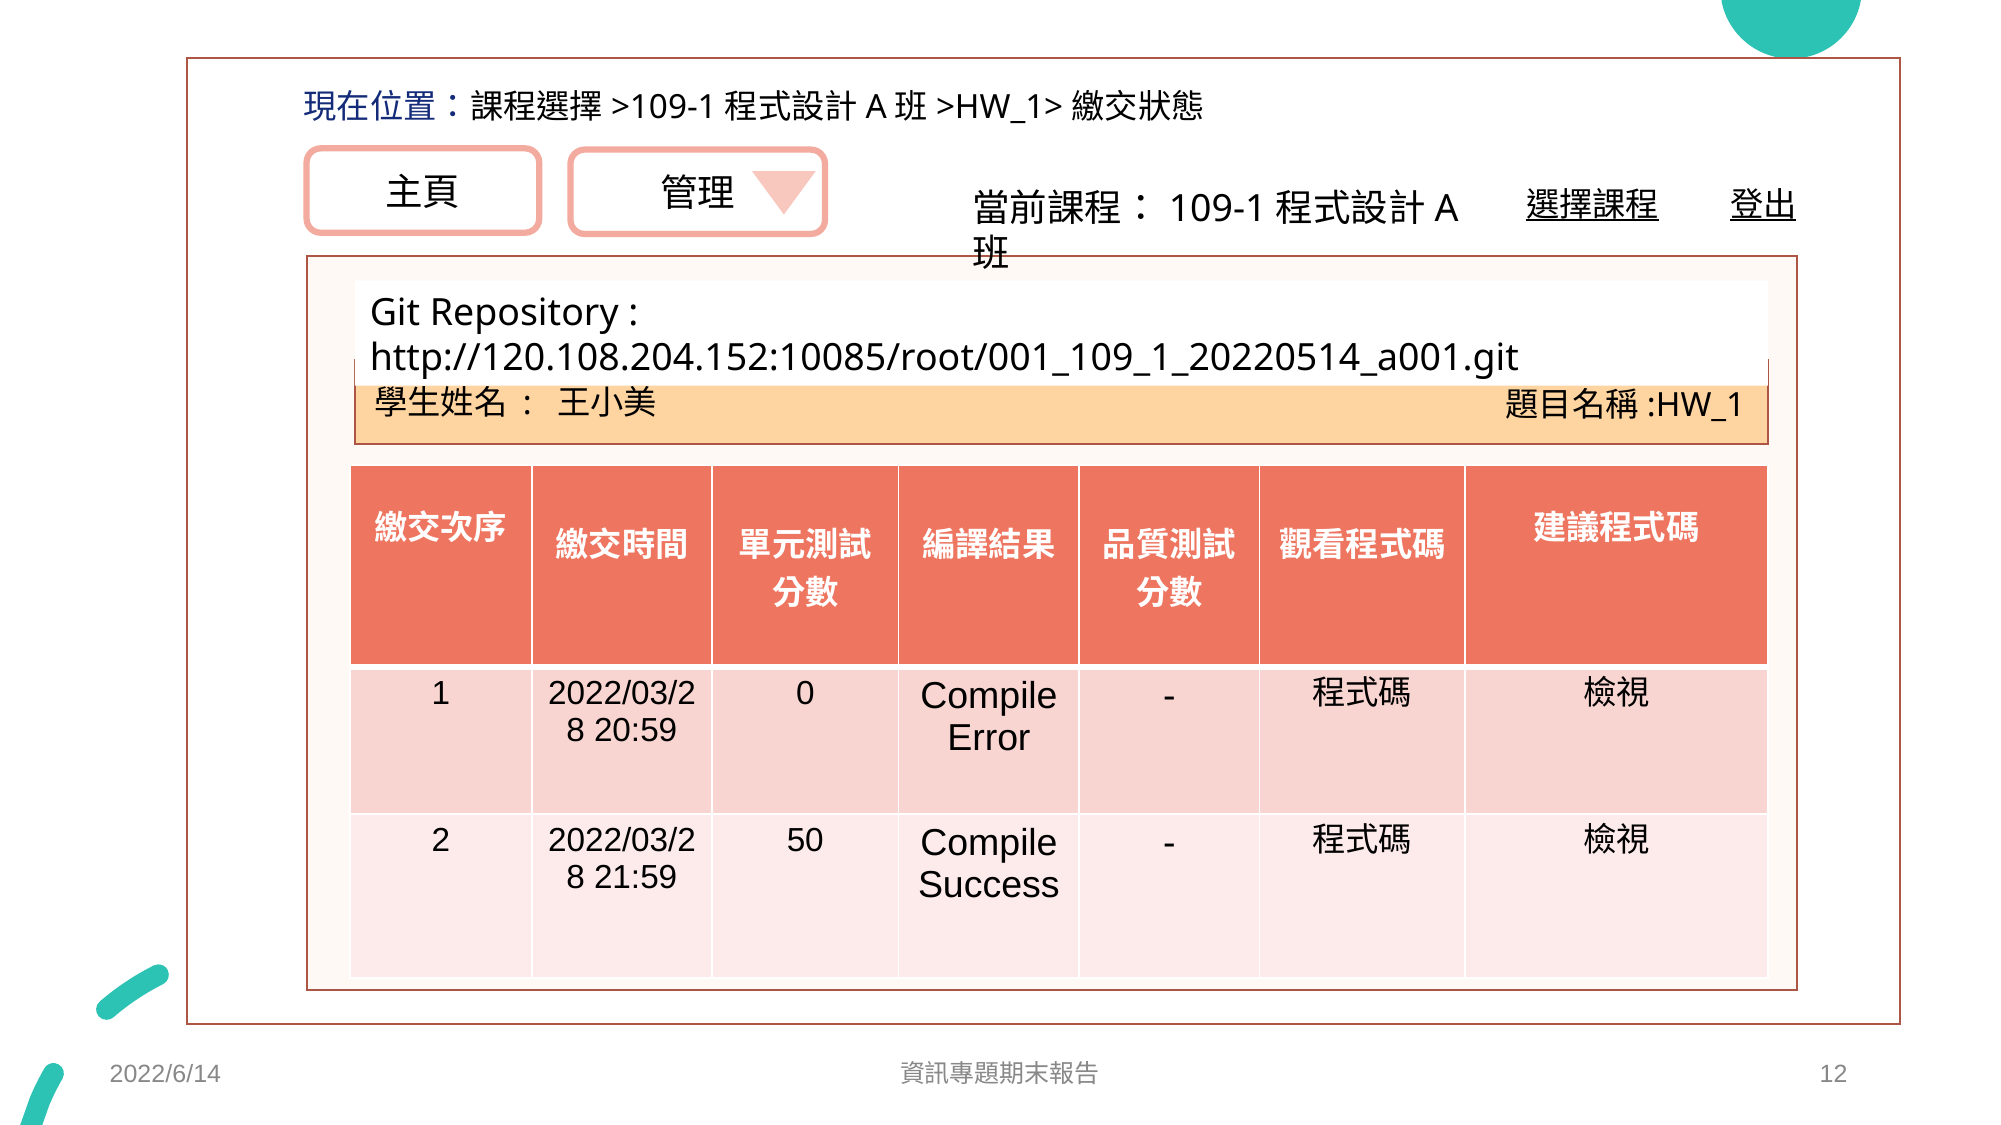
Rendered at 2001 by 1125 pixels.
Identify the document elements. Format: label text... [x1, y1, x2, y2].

slide_number 12 [1412, 1042, 1863, 1103]
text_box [570, 149, 826, 235]
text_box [186, 57, 1901, 1025]
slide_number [94, 1042, 545, 1103]
footer 資訊專題期末報告 [662, 1042, 1338, 1103]
